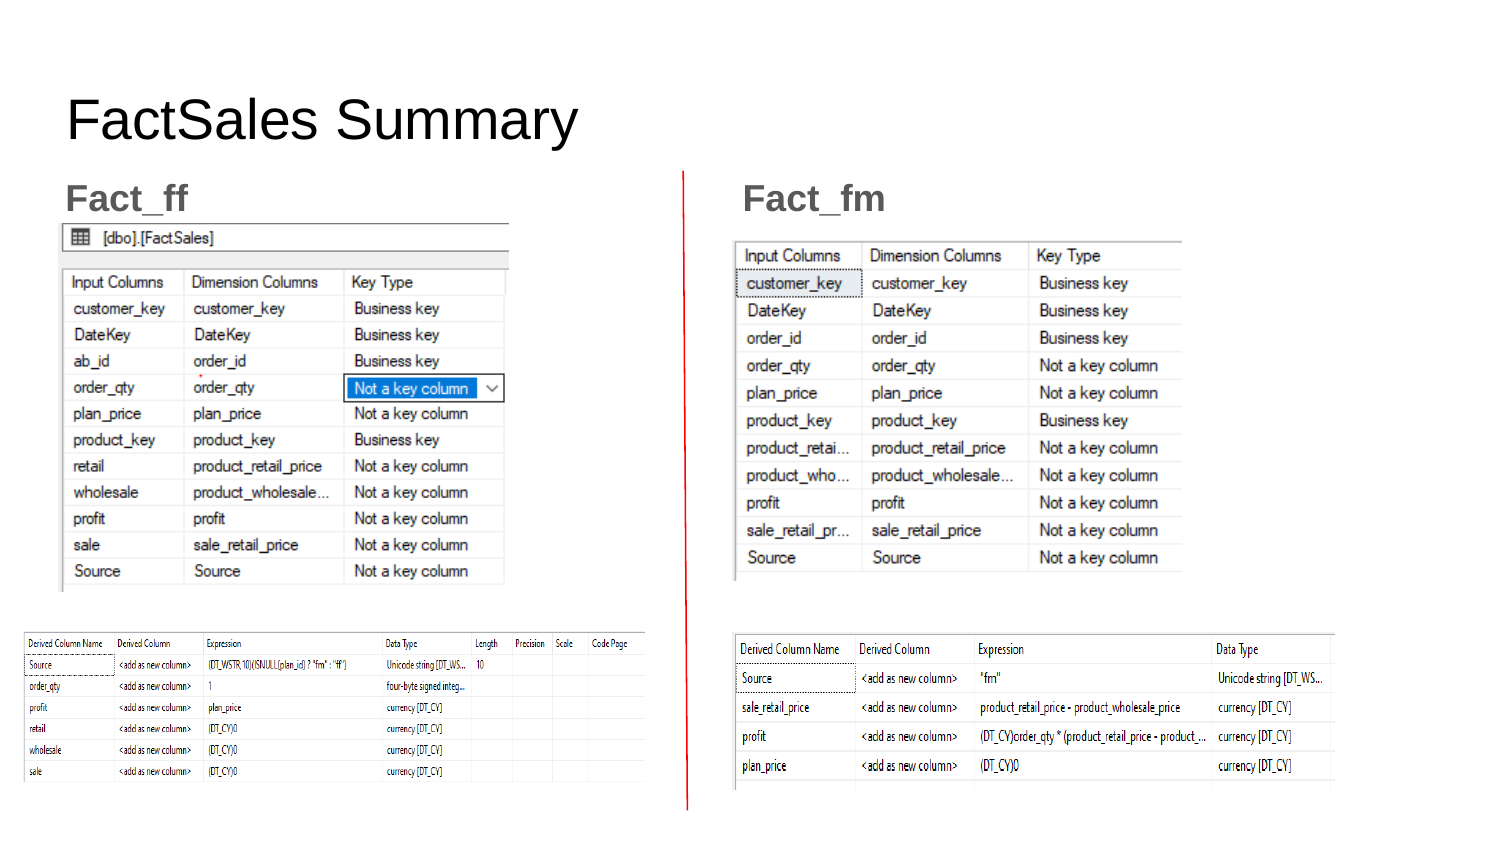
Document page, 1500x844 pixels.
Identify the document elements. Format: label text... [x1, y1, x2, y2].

picture [731, 631, 1335, 790]
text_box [682, 170, 688, 811]
picture [22, 631, 645, 782]
picture [57, 223, 509, 592]
title FactSales Summary [51, 72, 1449, 167]
list Fact_ff Fact_fm [31, 152, 1016, 252]
picture [731, 240, 1183, 581]
